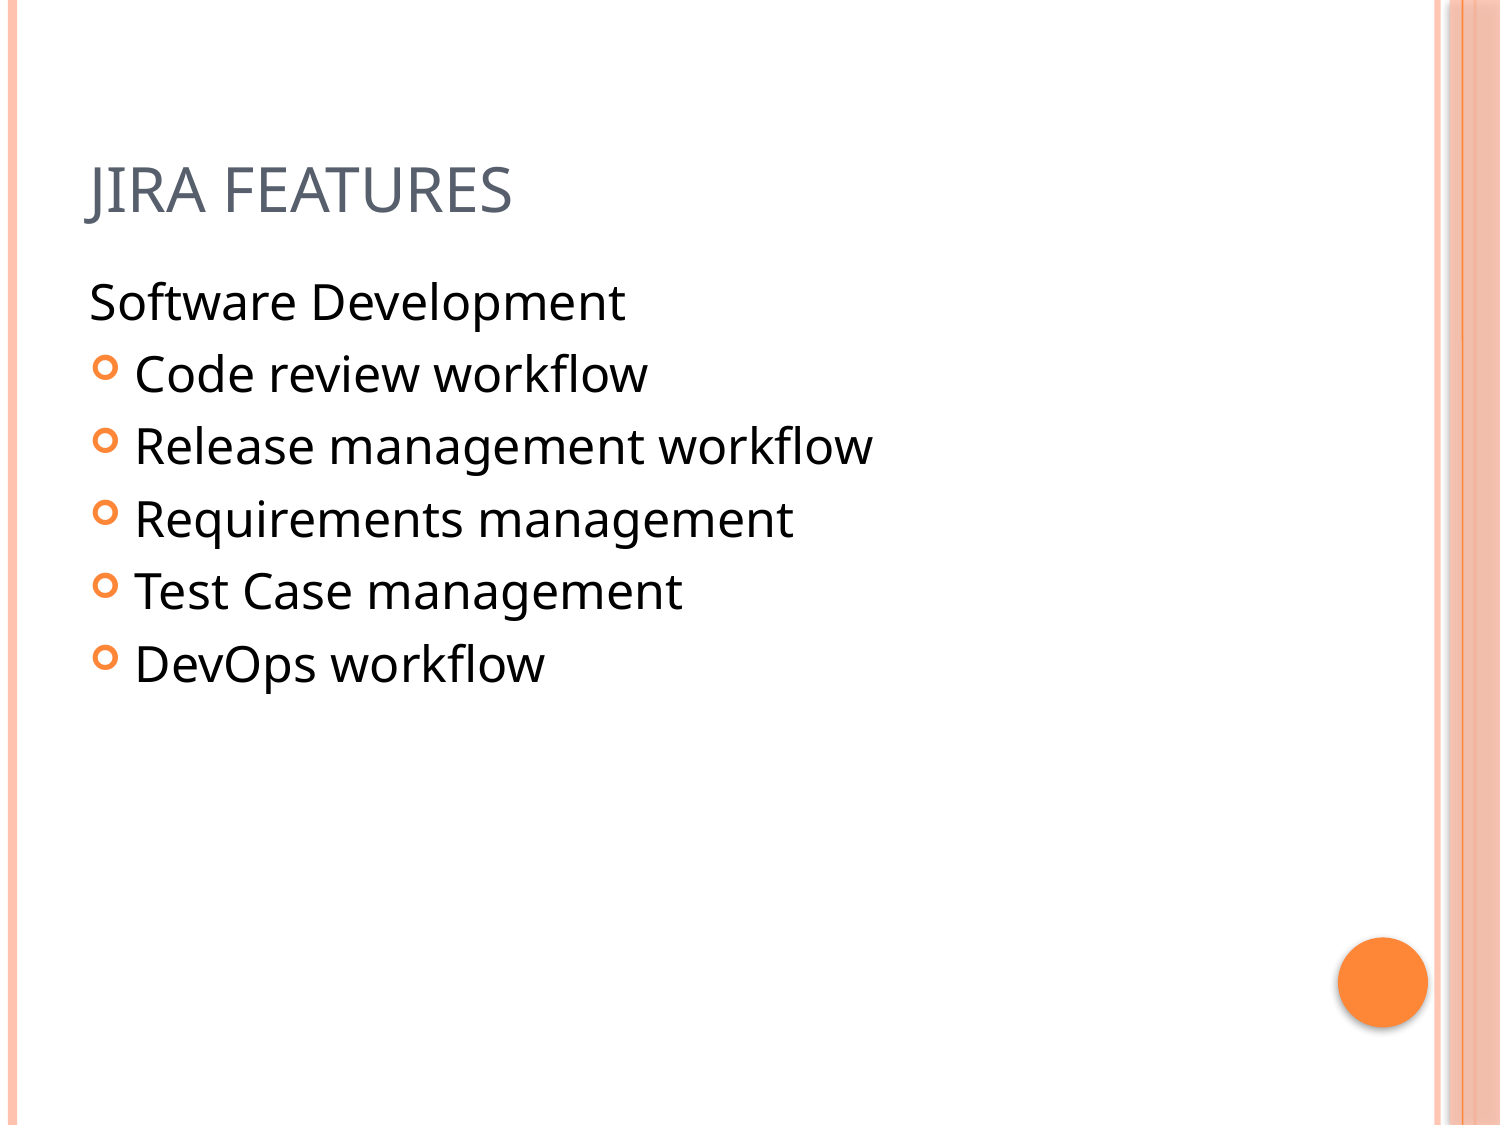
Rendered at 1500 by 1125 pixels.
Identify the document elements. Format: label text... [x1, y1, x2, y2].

list Software Development Code review workflow Release management workflow Requirements management Test Case management DevOps workflow [75, 262, 1300, 1062]
title Jira Features [75, 45, 1300, 233]
